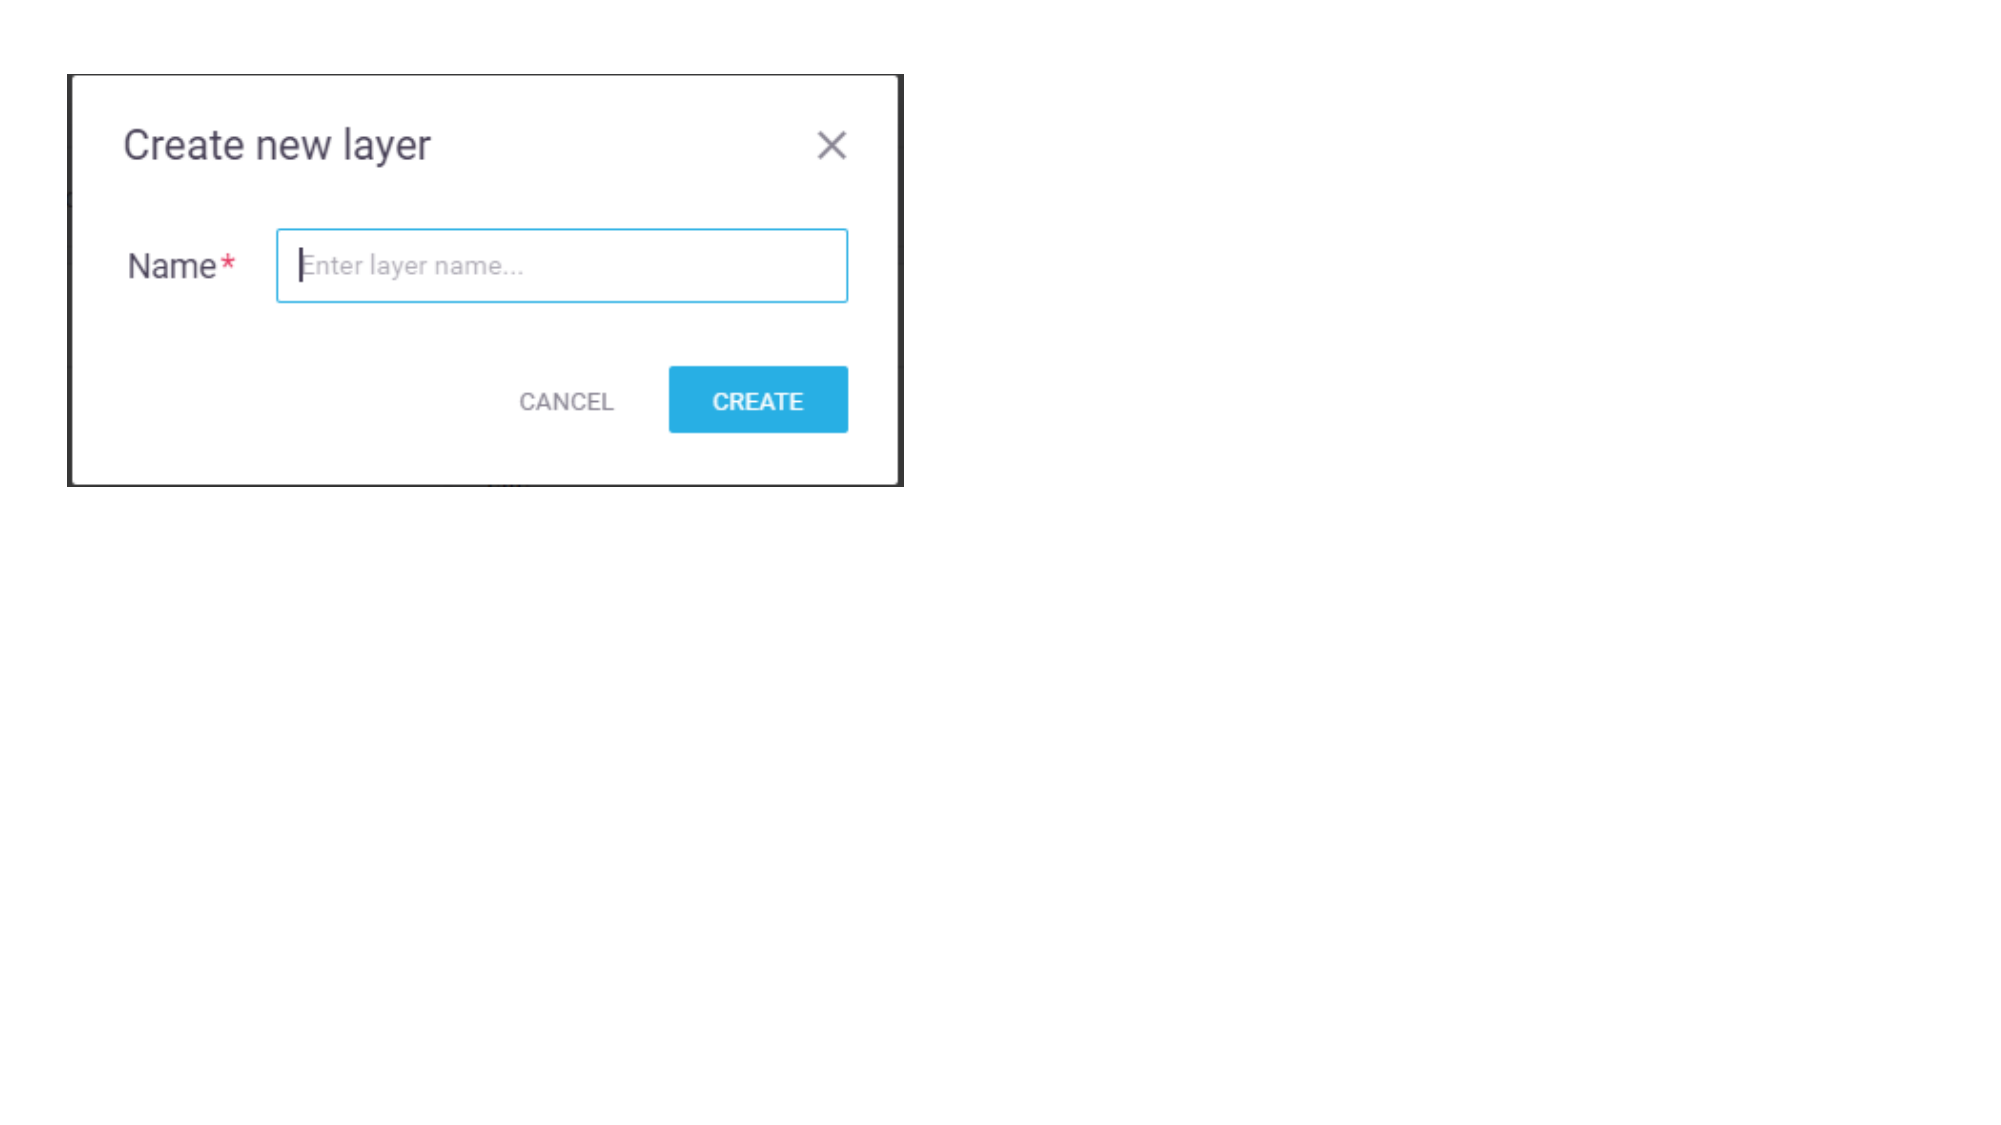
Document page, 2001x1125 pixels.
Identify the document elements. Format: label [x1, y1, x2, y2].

picture [67, 74, 904, 487]
